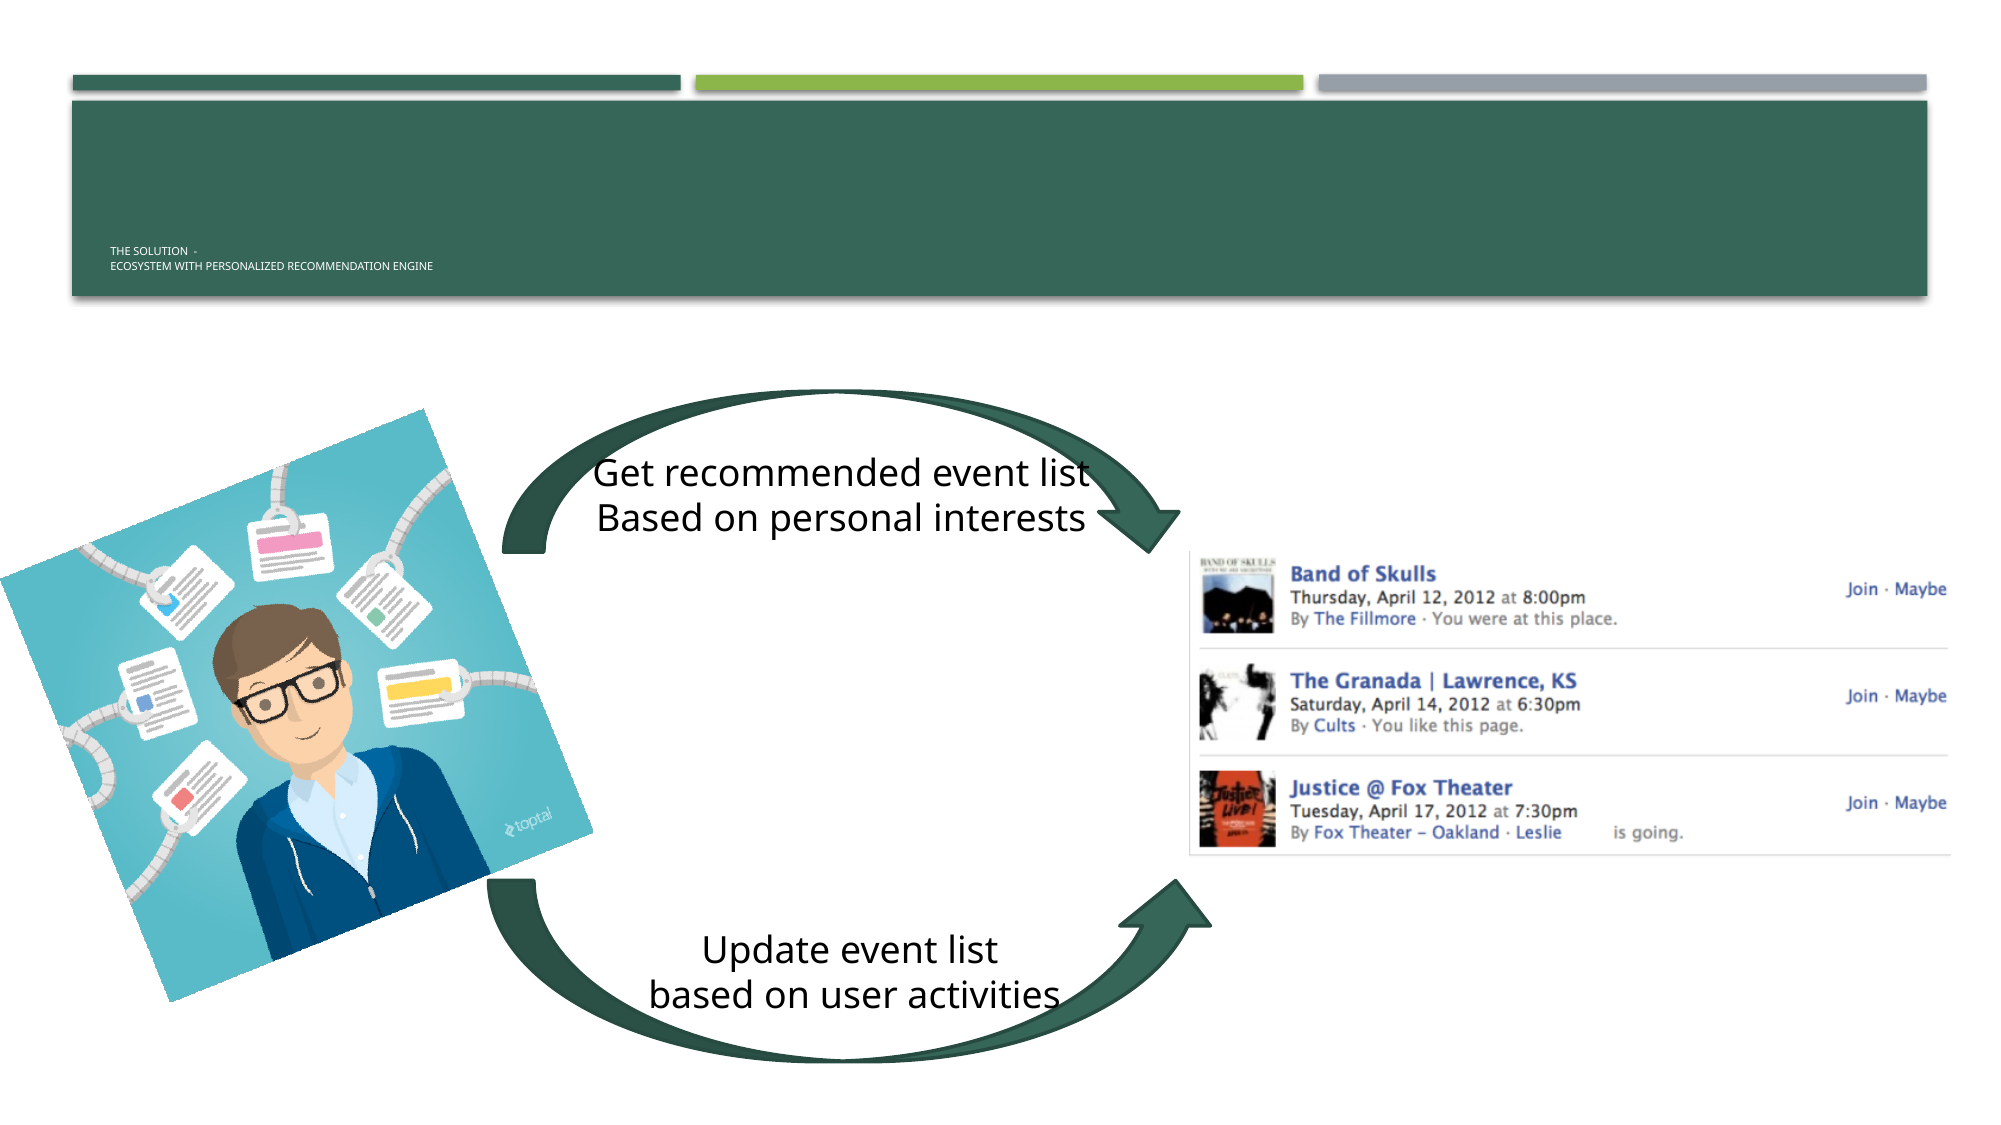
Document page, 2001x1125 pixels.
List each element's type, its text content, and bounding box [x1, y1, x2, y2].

title The solution - Ecosystem with Personalized Recommendation Engine [95, 80, 1905, 282]
picture [1188, 551, 1952, 859]
text_box Get recommended event list Based on personal interests [530, 389, 1181, 554]
text_box Update event list based on user activities [507, 878, 1212, 1064]
picture [0, 409, 593, 1002]
